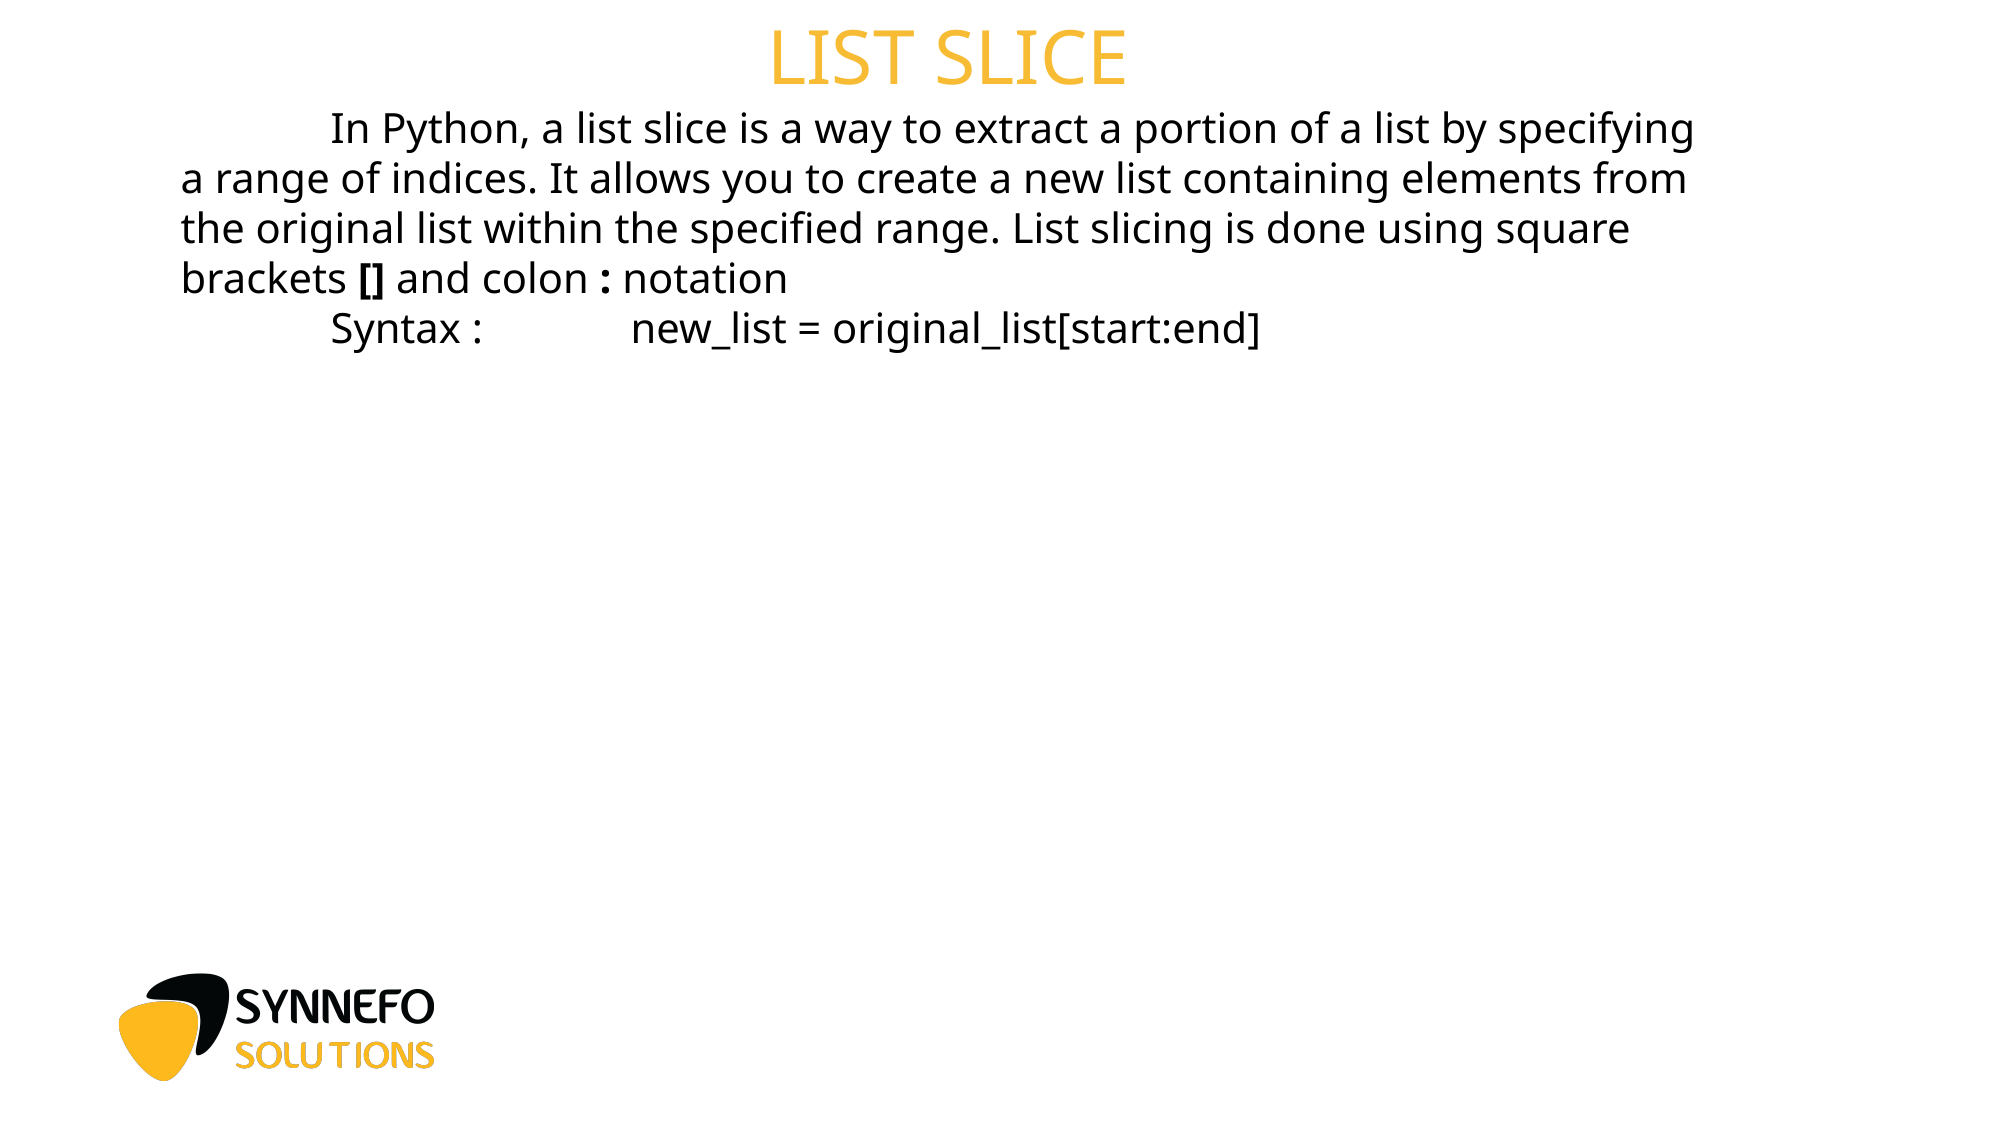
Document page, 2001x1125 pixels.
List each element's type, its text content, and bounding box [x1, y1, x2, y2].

picture [114, 966, 473, 1083]
text_box LIST SLICE [101, 0, 1796, 114]
text_box In Python, a list slice is a way to extract a portion of a list by specifying a range of indices. It allows you to create a new list containing elements from the original list within the specified range. List slicing is done using square brackets [] and colon : notation Syntax : new_list = original_list[start:end] [165, 94, 1732, 927]
